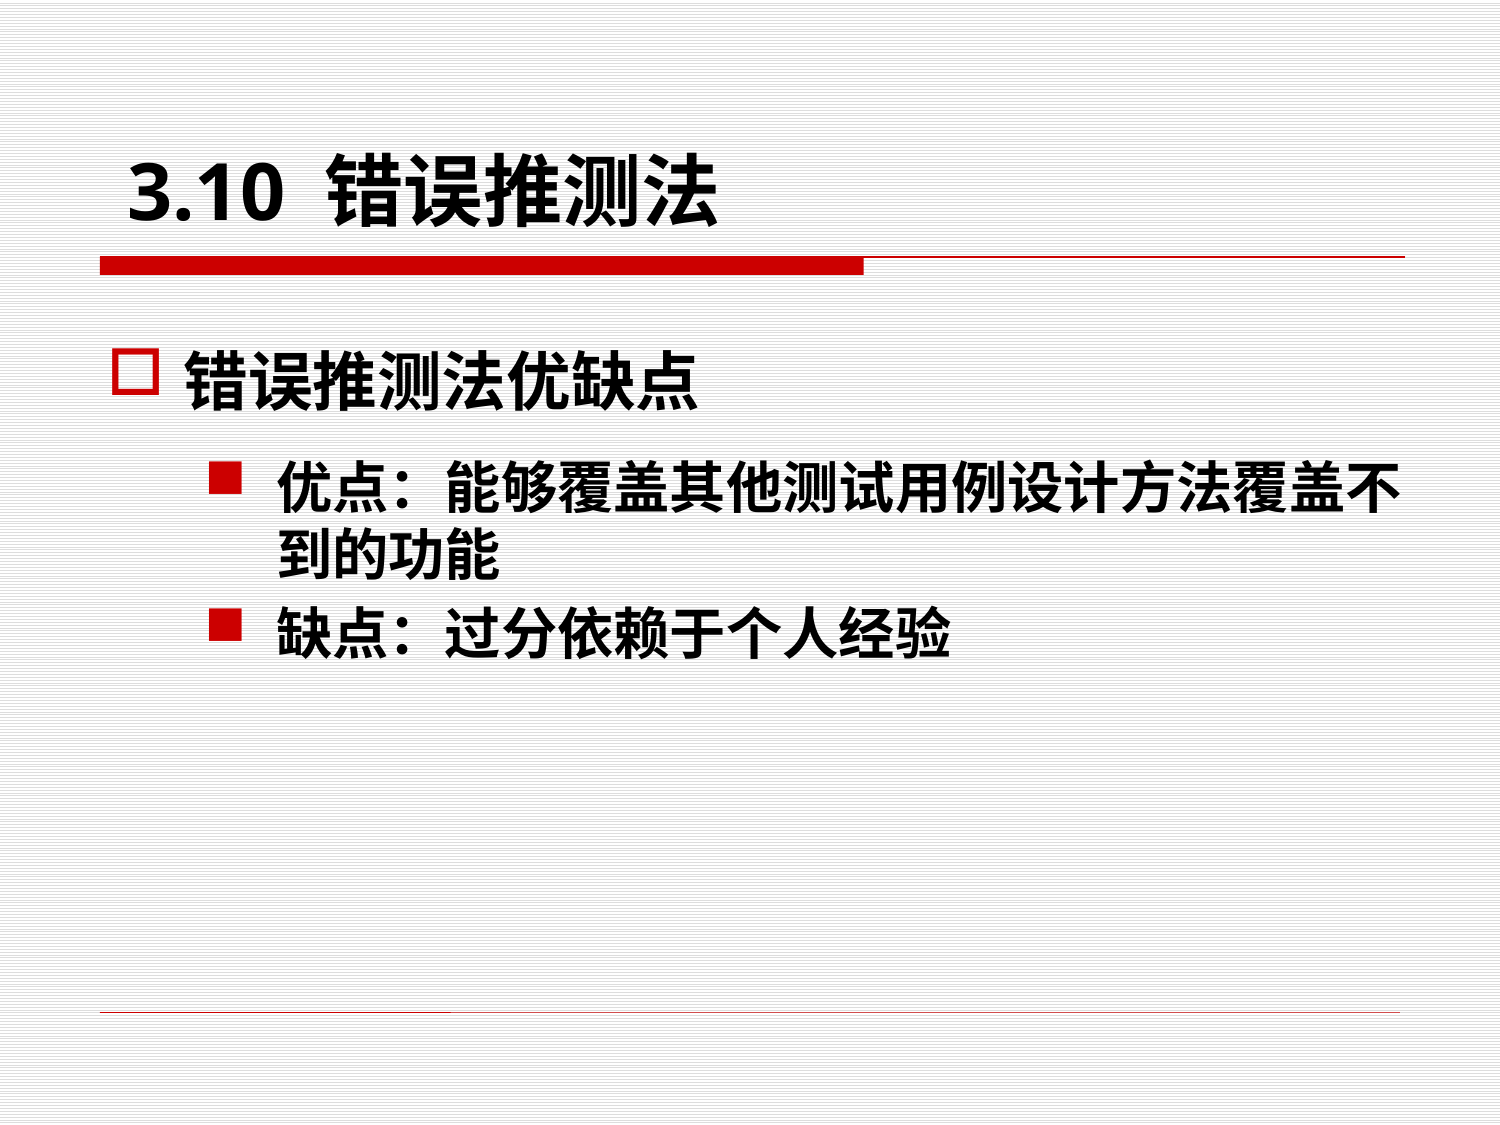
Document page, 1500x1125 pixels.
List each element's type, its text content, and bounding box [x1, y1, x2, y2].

text_box 3.10 错误推测法 [112, 44, 1366, 244]
title 错误推测法优缺点 [91, 302, 1386, 427]
list 优点：能够覆盖其他测试用例设计方法覆盖不到的功能 缺点：过分依赖于个人经验 [112, 444, 1420, 1125]
